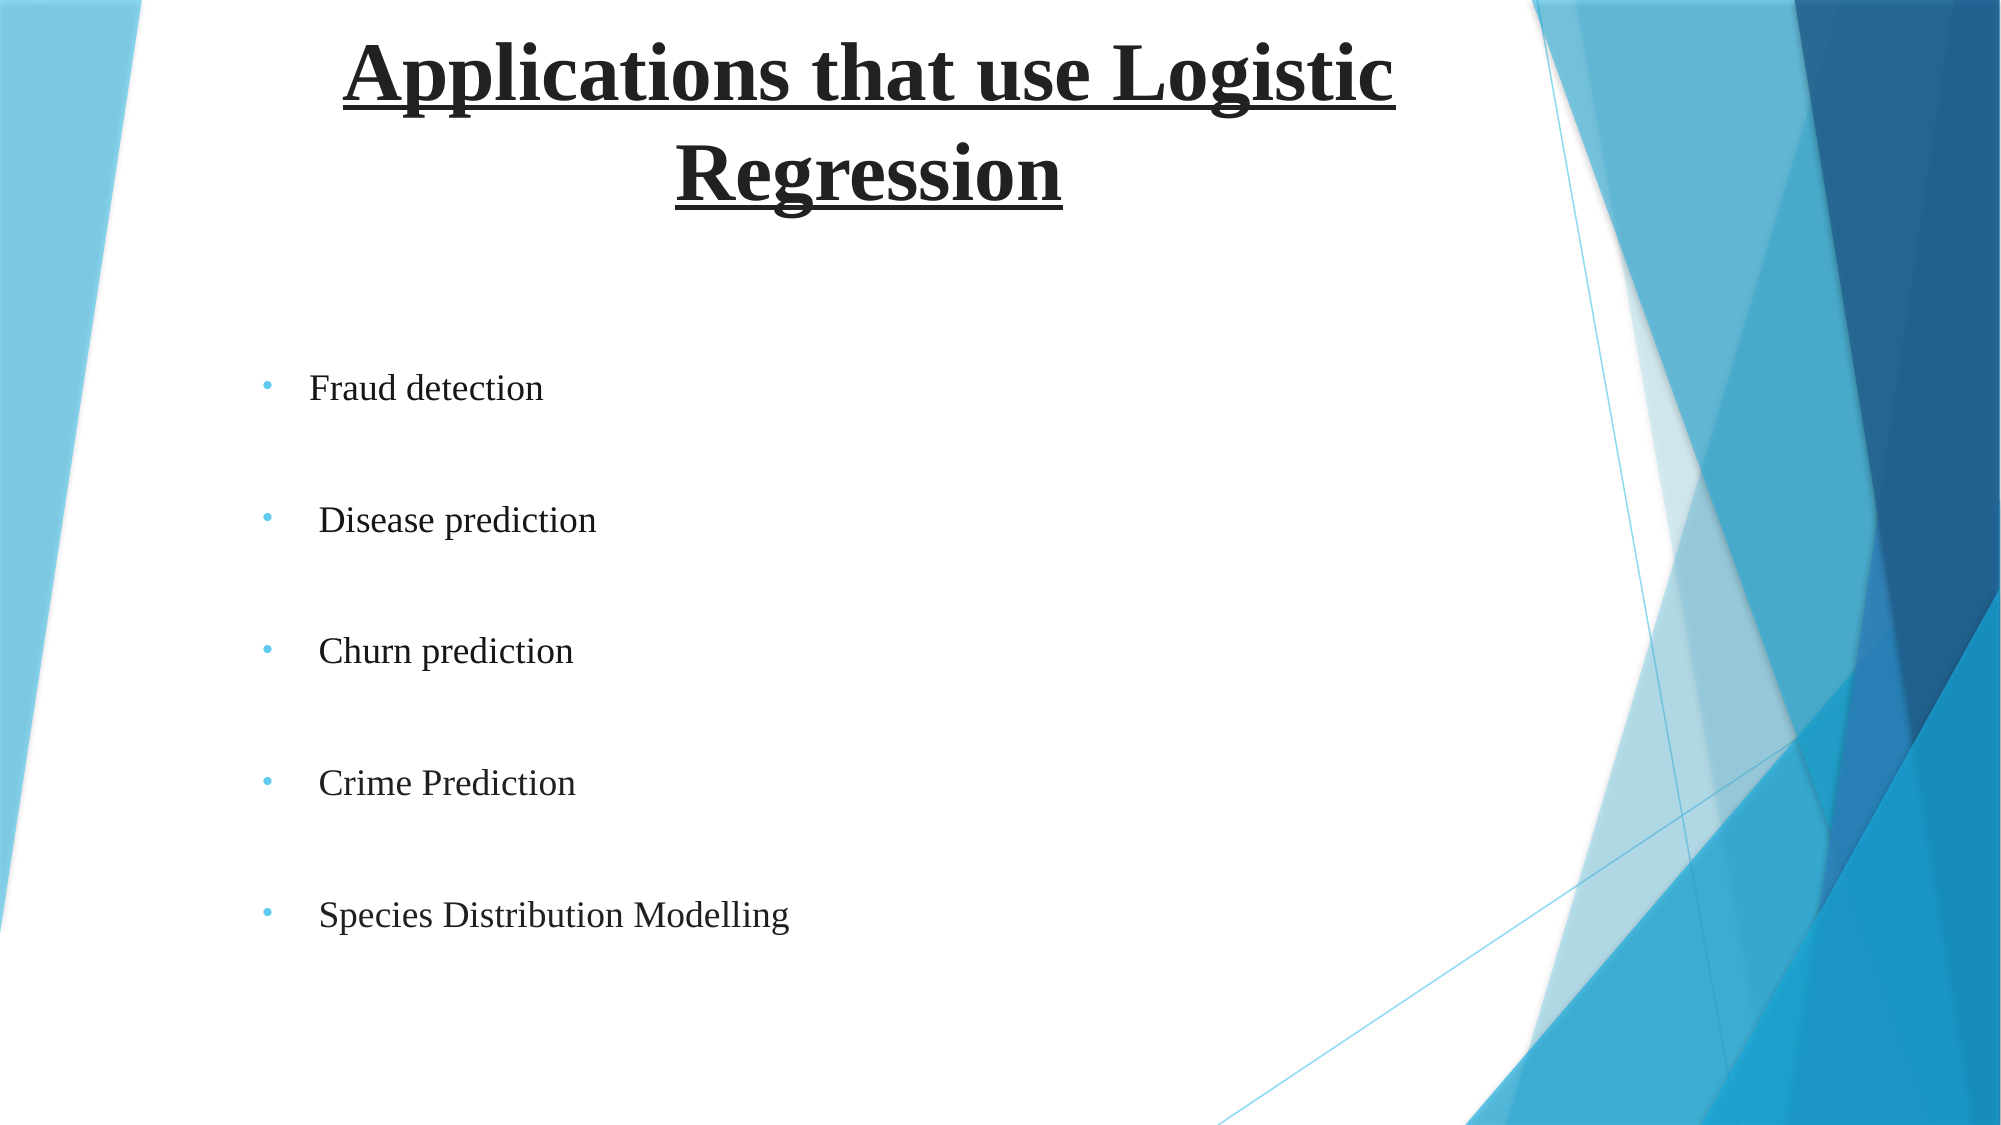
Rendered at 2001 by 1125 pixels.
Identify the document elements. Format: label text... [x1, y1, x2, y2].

subtitle Fraud detection Disease prediction Churn prediction Crime Prediction Species Distribution Modelling [247, 289, 1522, 962]
title Applications that use Logistic Regression [179, 7, 1559, 225]
